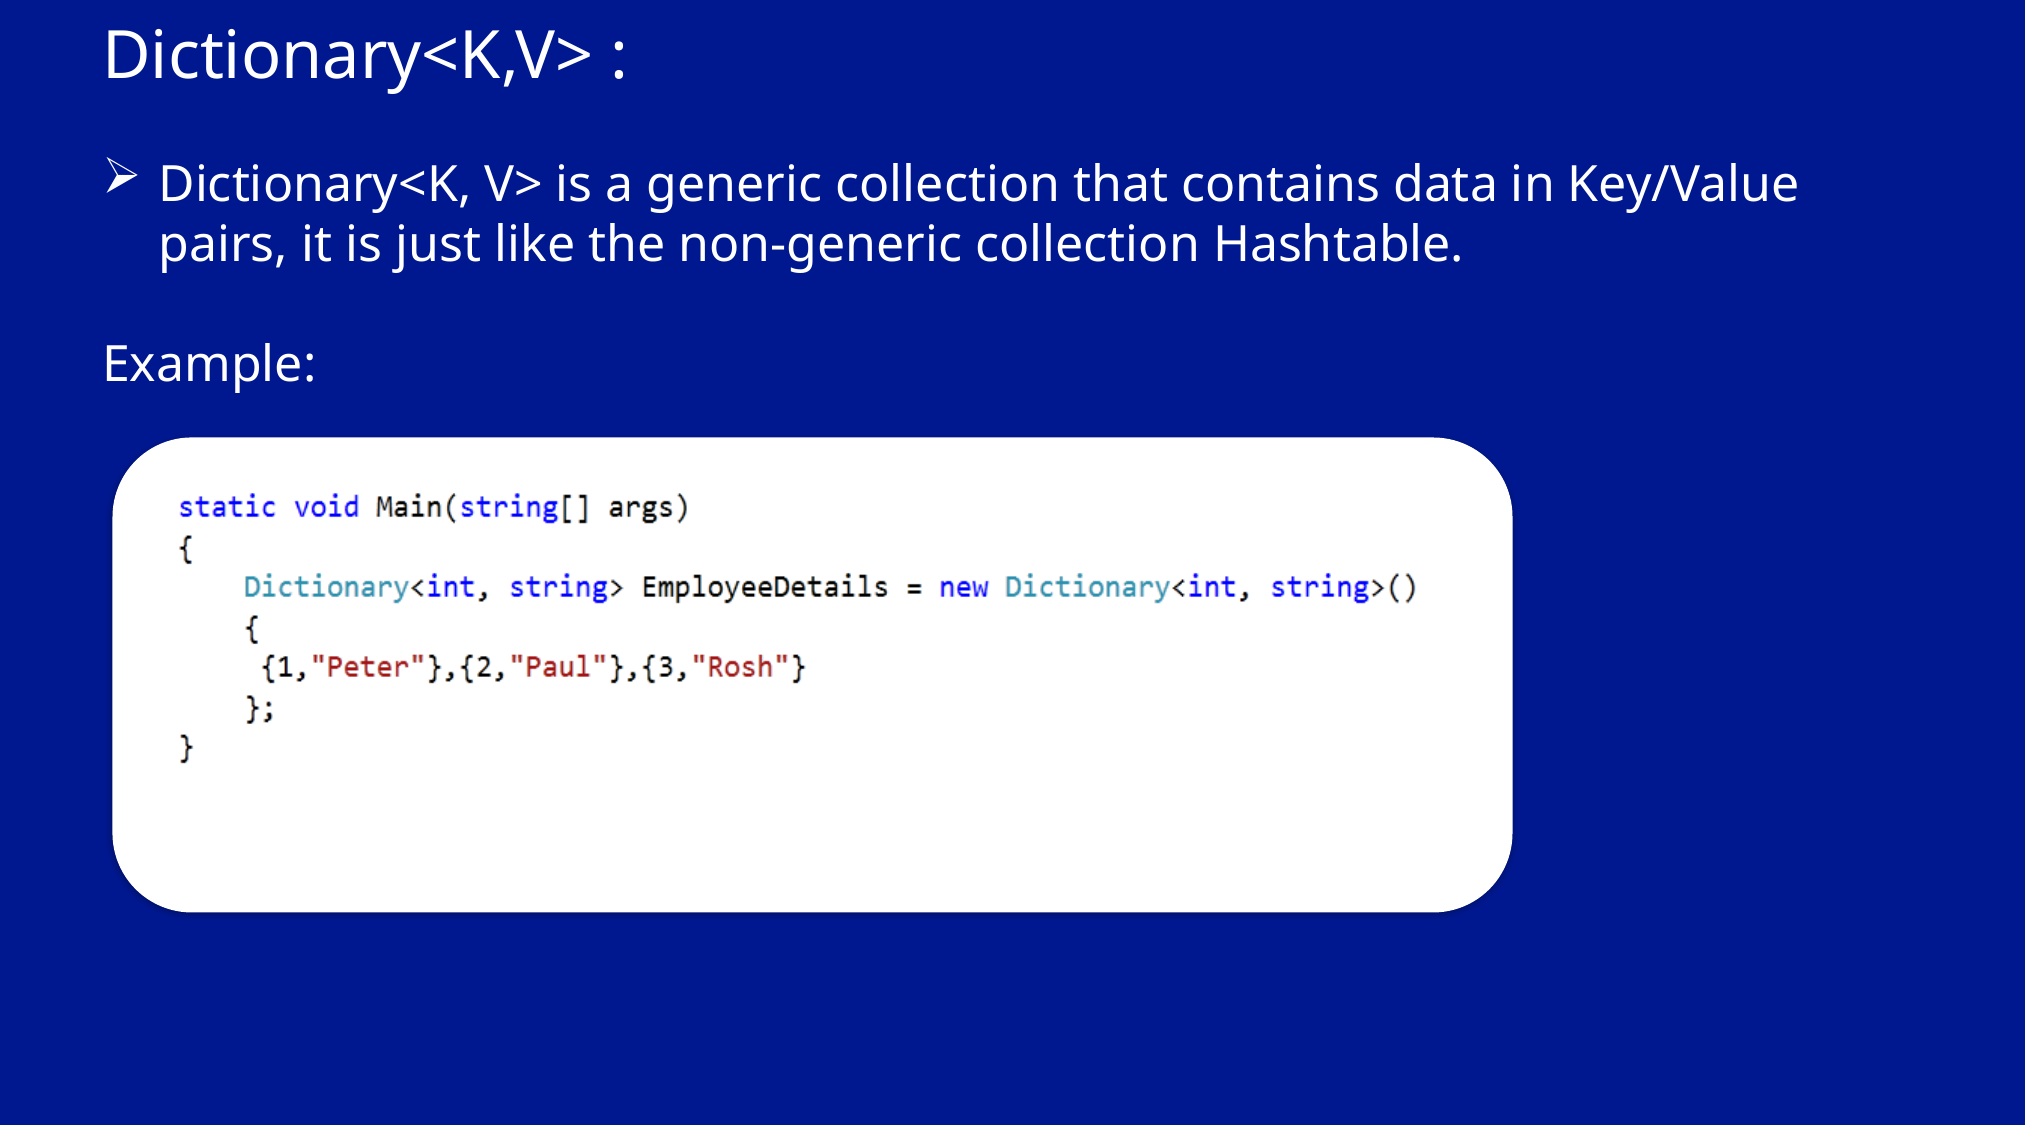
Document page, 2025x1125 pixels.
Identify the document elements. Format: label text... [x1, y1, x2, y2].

text_box [111, 436, 1514, 914]
text_box Dictionary<K,V> : Dictionary<K, V> is a generic collection that contains data in Key/Value pairs, it is just like the non-generic collection Hashtable. Example: [87, 4, 1850, 640]
picture [148, 481, 1487, 794]
